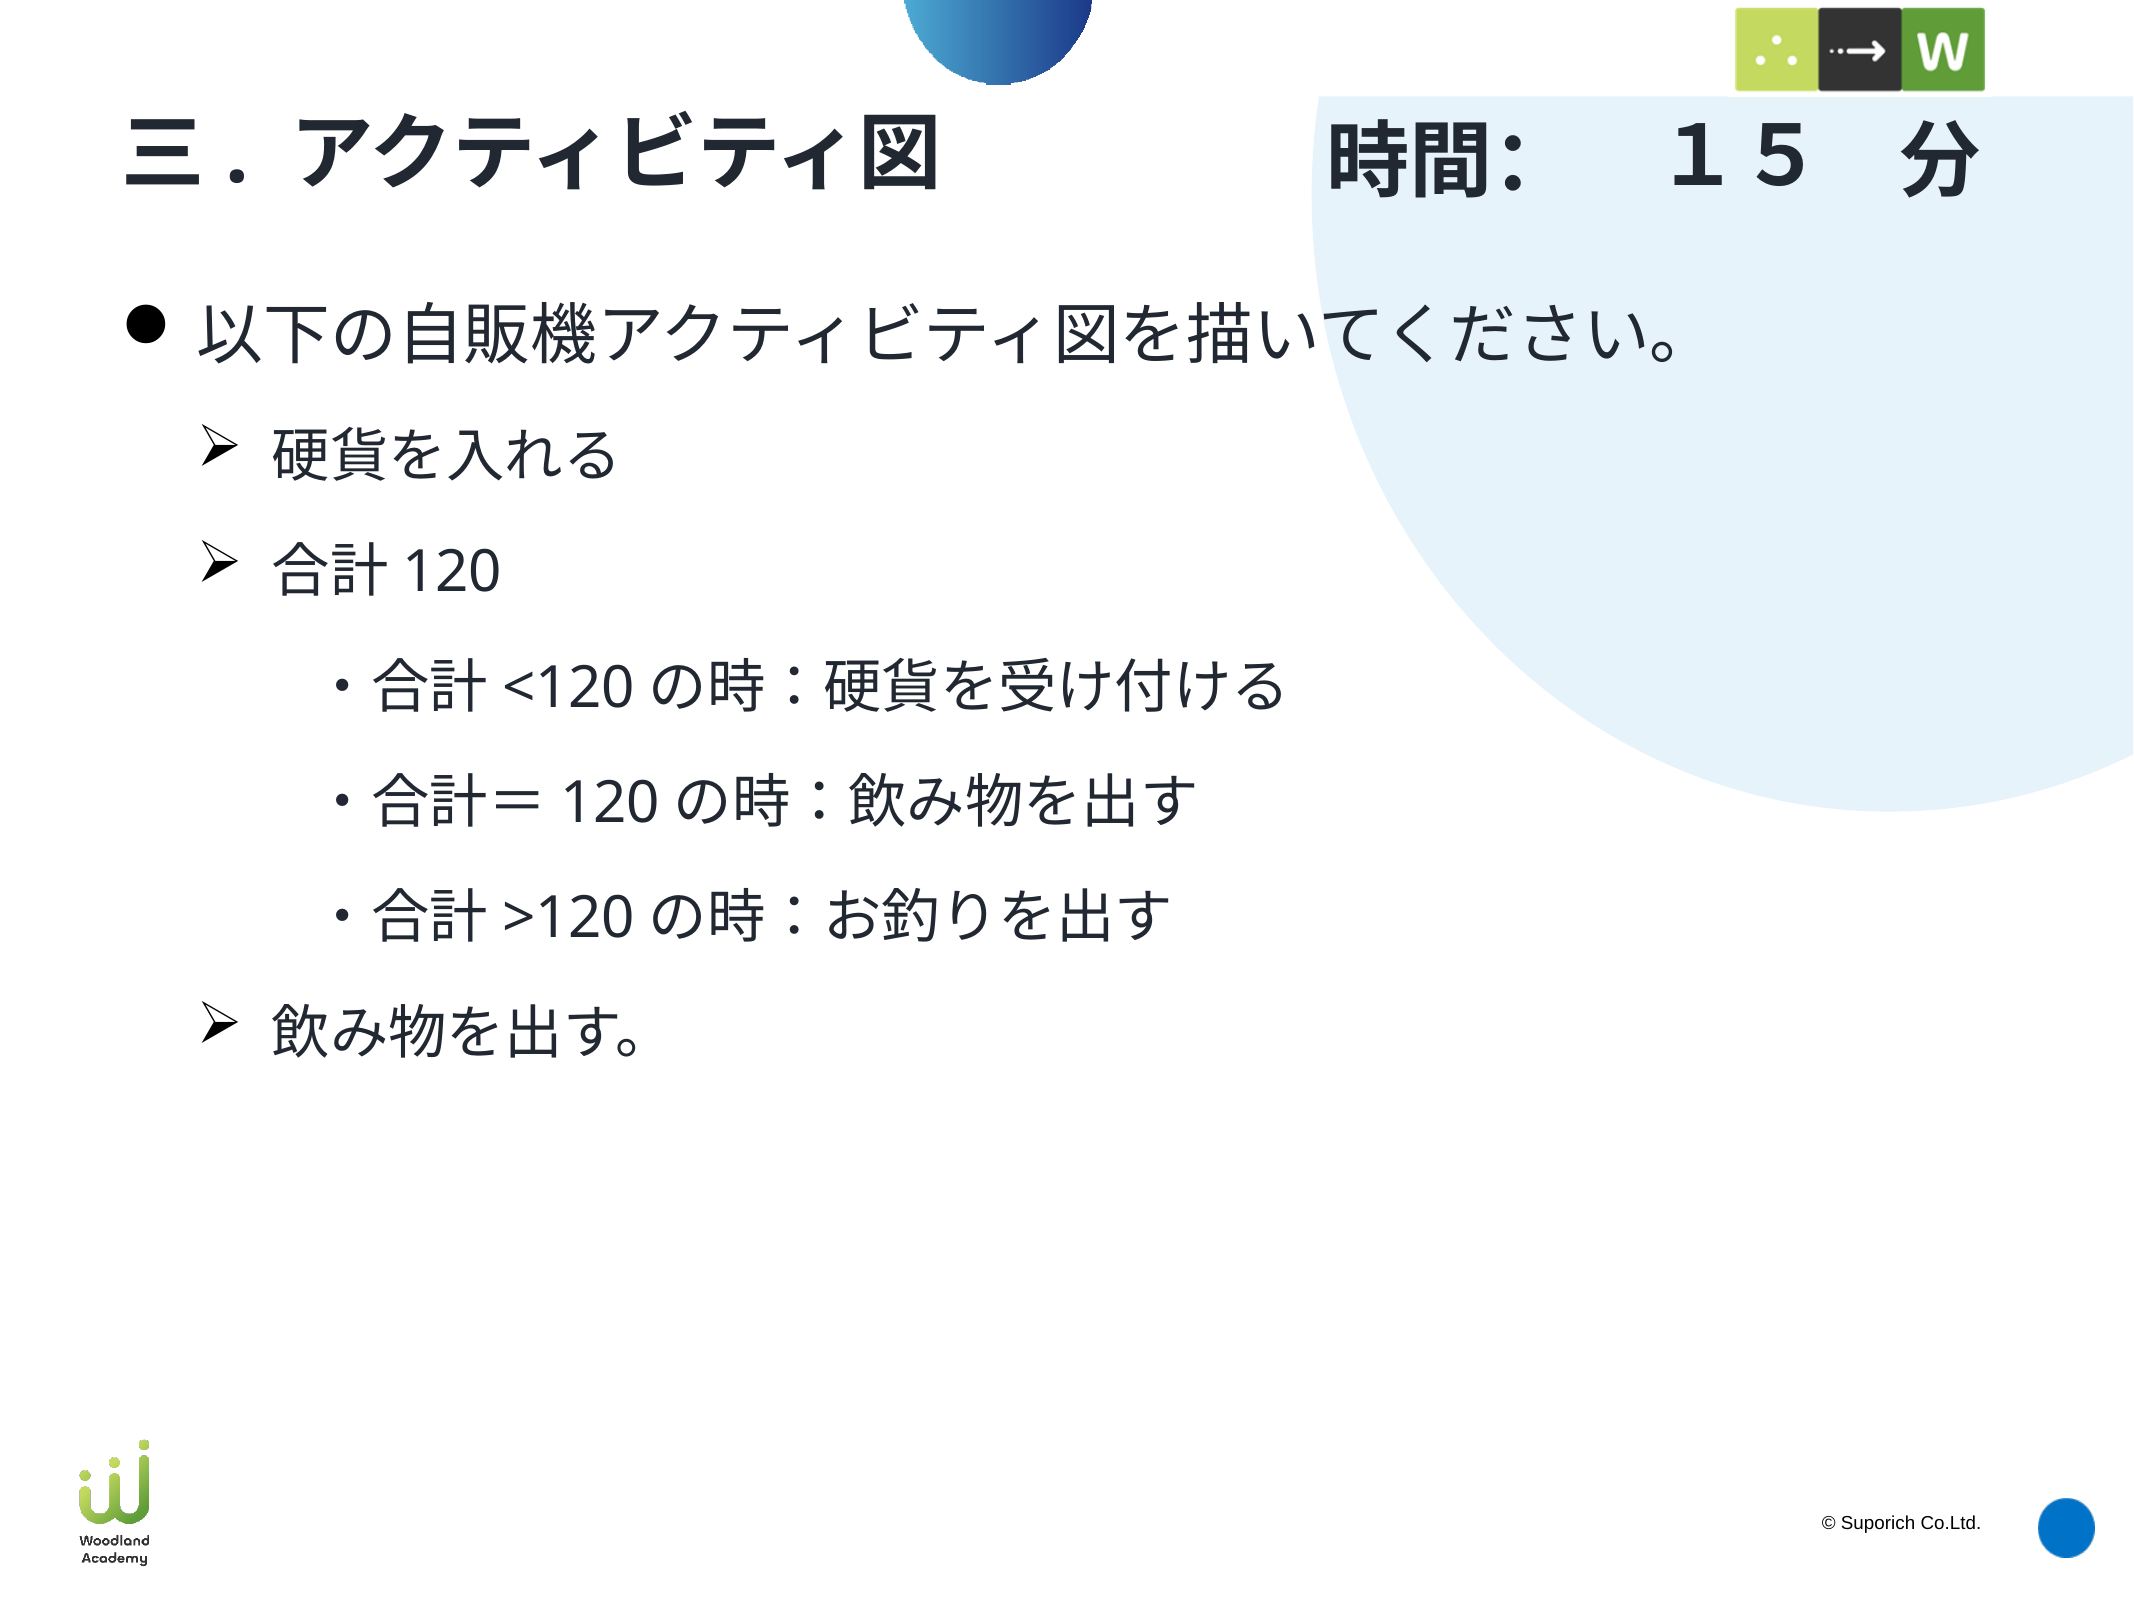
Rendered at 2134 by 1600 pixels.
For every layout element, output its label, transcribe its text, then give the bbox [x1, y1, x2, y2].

list １５ [1595, 99, 1884, 217]
list 以下の自販機アクティビティ図を描いてください。 硬貨を入れる 合計120 ・合計<120の時：硬貨を受け付ける ・合計＝120の時：飲み物を出す ・合計>120の時：お釣りを出す 飲み物を出す。 [106, 293, 1998, 1181]
picture [904, 0, 1092, 85]
title 三. アクティビティ図 [106, 103, 1312, 210]
picture [1729, 4, 1992, 97]
picture [39, 1404, 199, 1593]
picture [2038, 1498, 2095, 1558]
